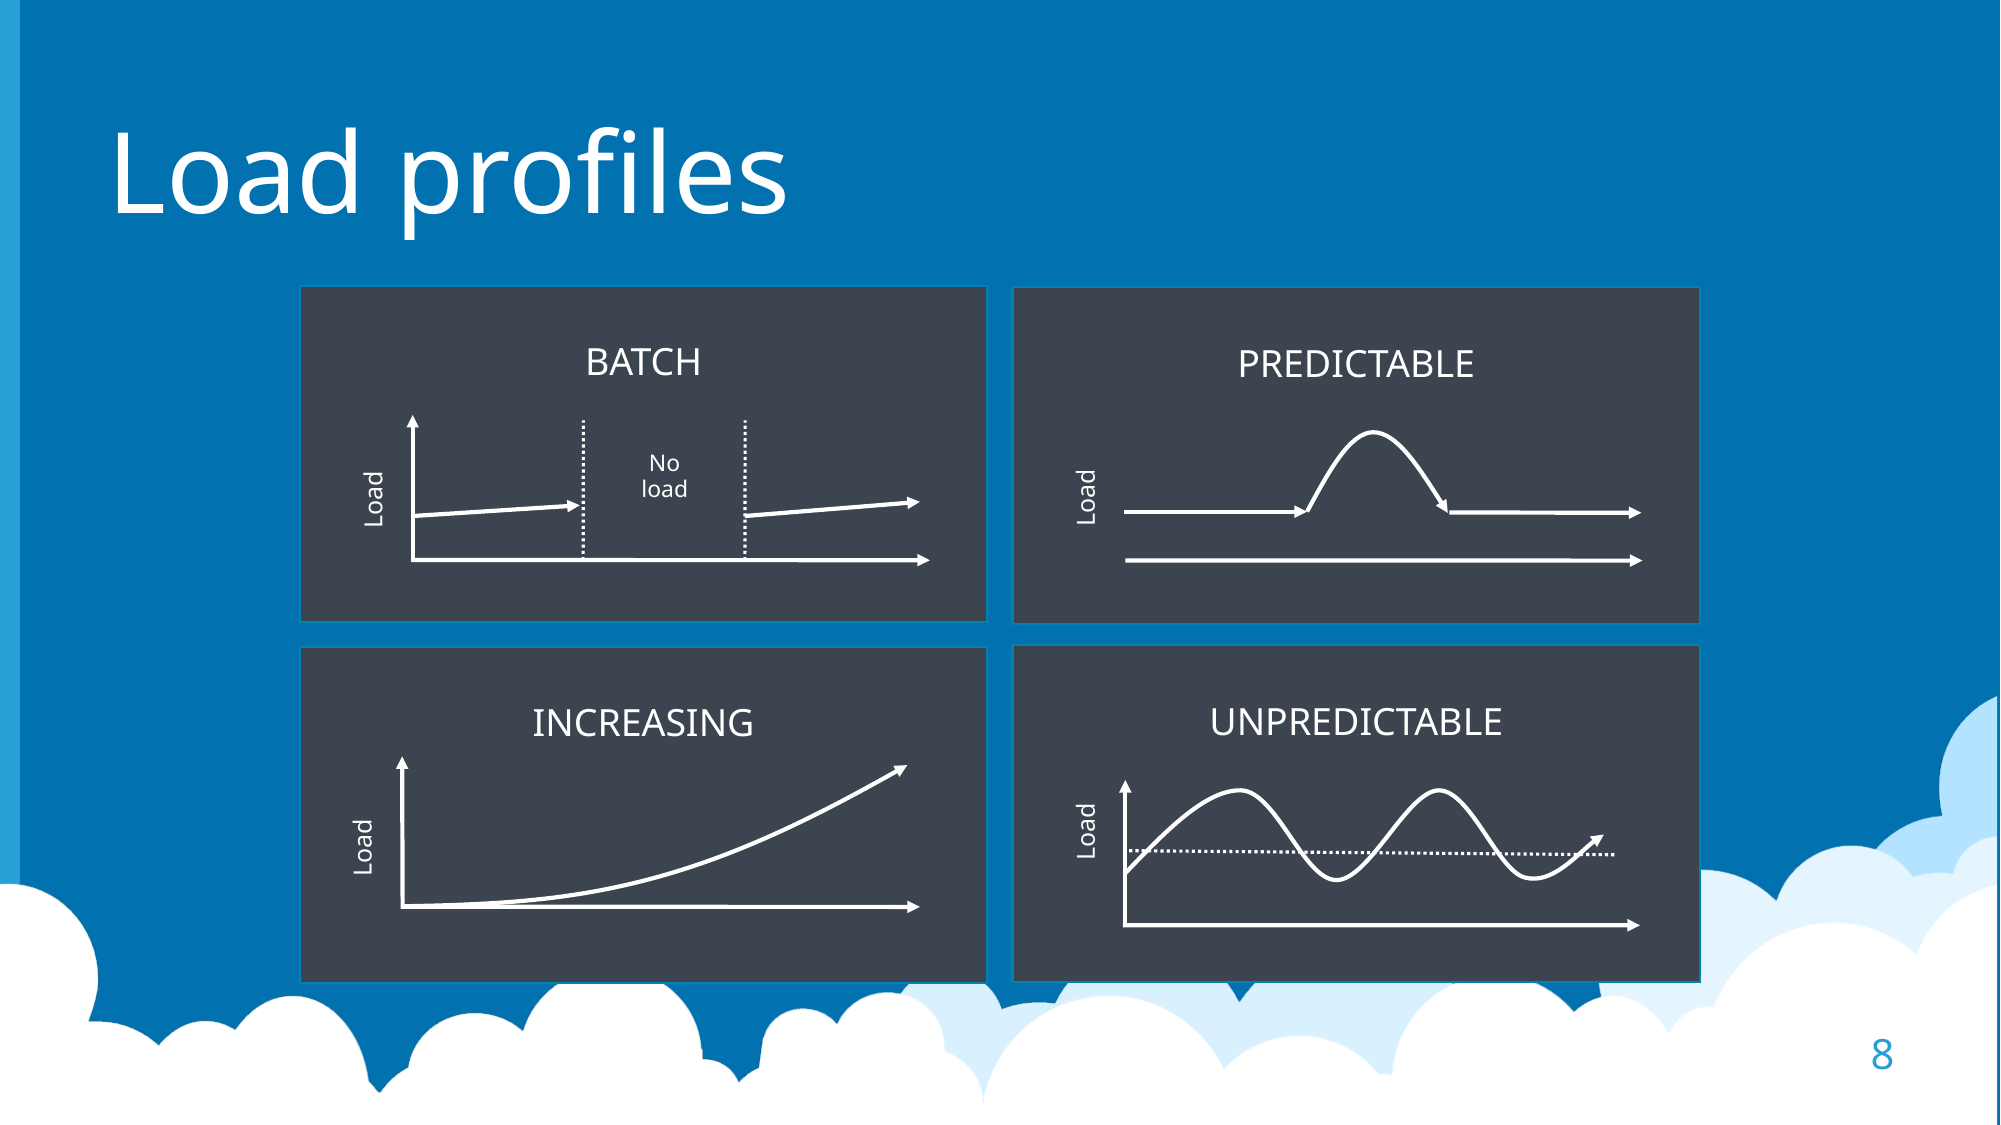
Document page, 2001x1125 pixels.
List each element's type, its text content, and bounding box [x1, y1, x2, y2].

picture [0, 689, 1998, 1125]
slide_number 8 [1459, 1026, 1910, 1087]
title Load profiles [92, 68, 1910, 286]
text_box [299, 285, 1700, 984]
